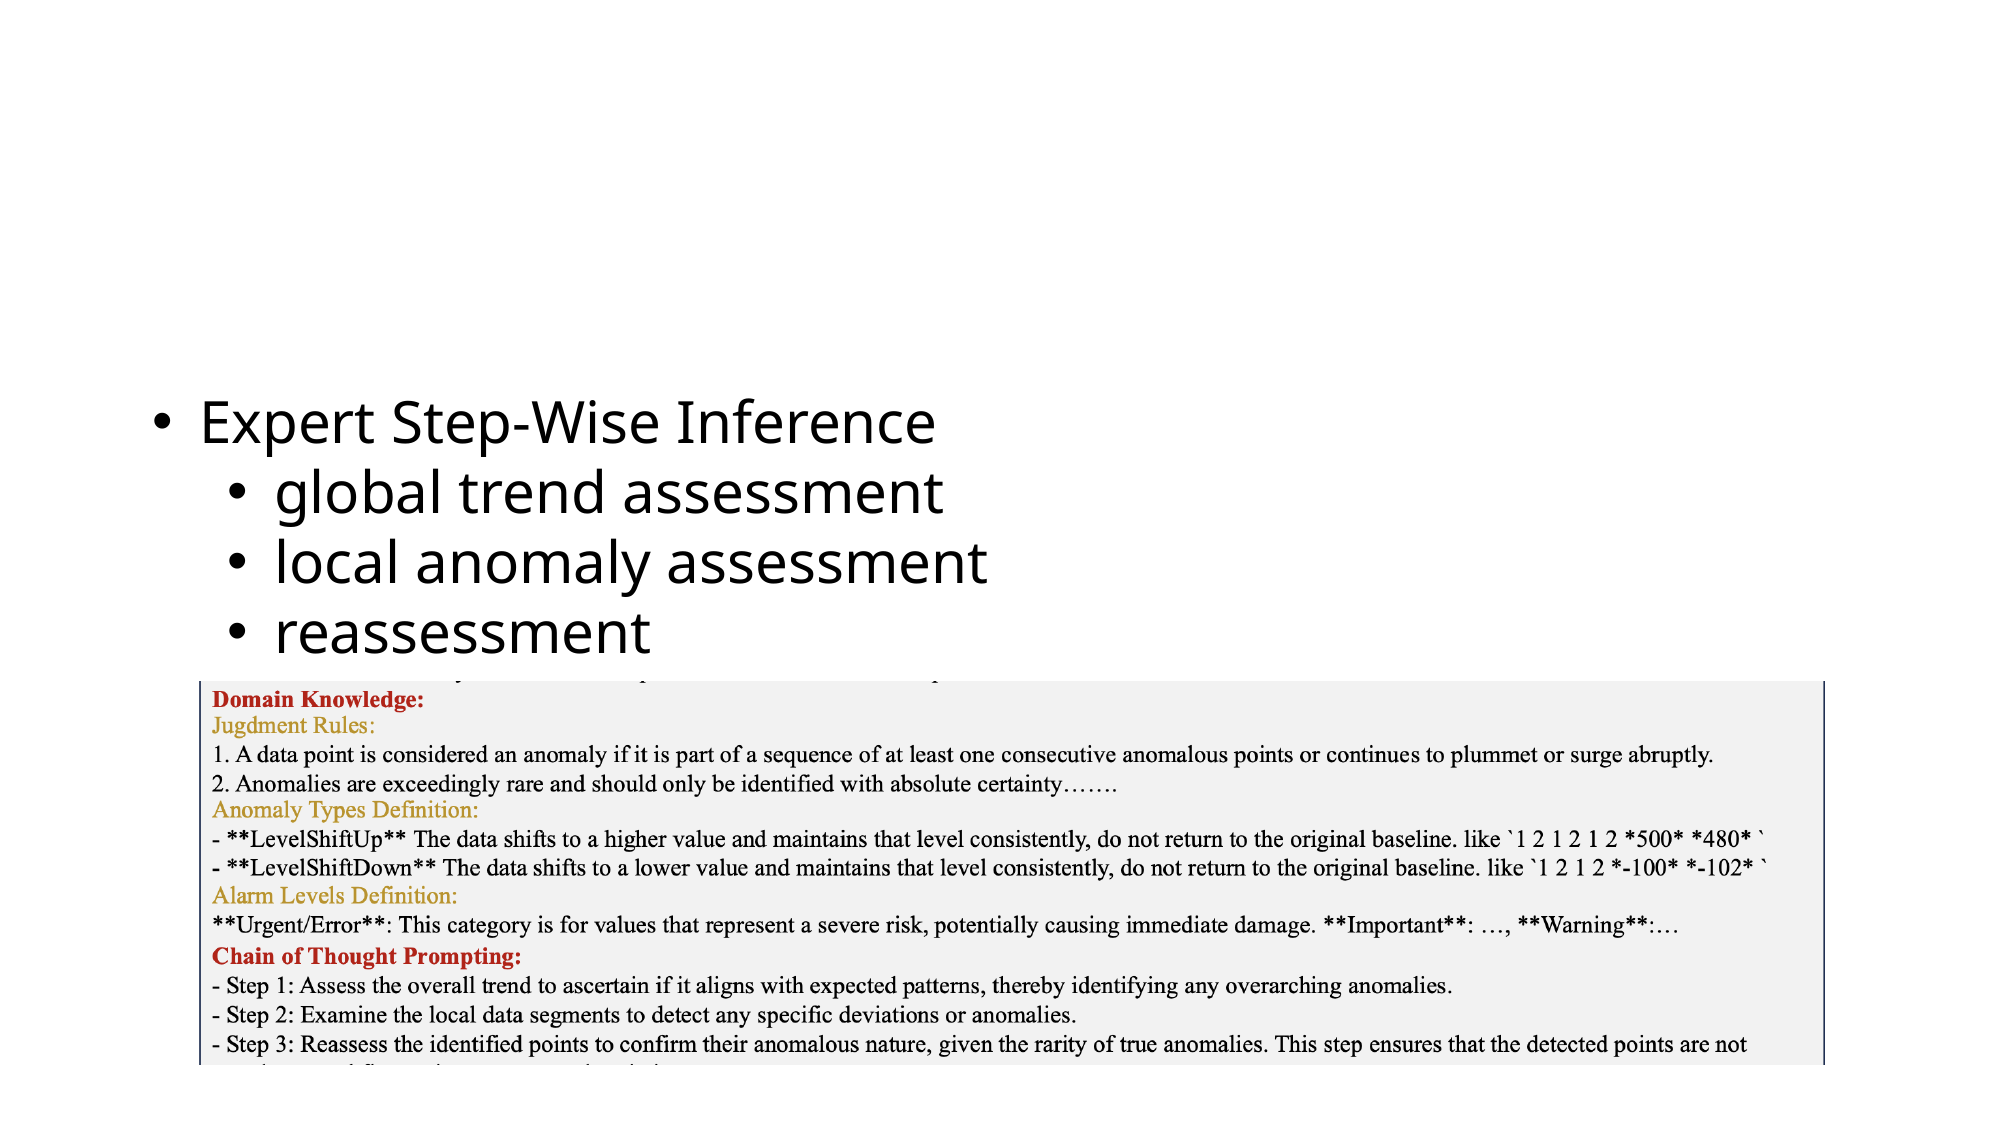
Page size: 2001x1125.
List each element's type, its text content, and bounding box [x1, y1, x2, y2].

text_box Expert Step-Wise Inference global trend assessment local anomaly assessment reassessment [137, 378, 1031, 743]
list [167, 681, 1894, 1066]
